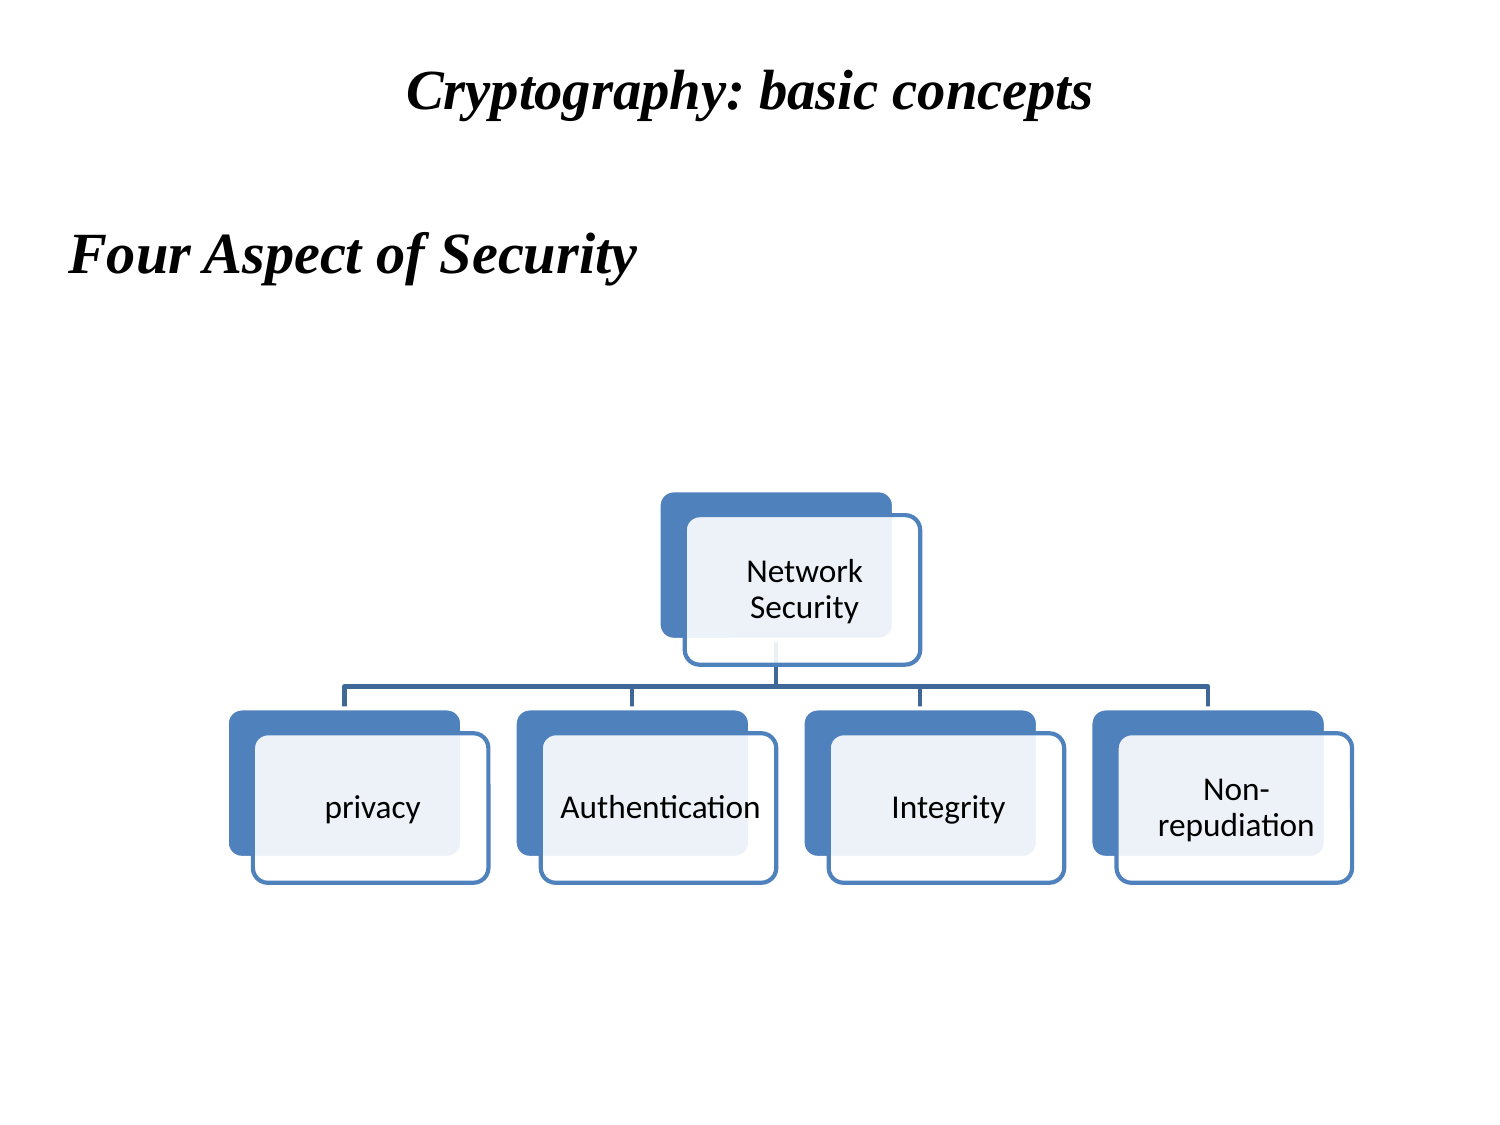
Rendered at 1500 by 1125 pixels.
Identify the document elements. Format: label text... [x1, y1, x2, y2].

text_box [226, 361, 1353, 1012]
list Four Aspect of Security [53, 208, 1447, 1094]
title Cryptography: basic concepts [75, 45, 1425, 197]
